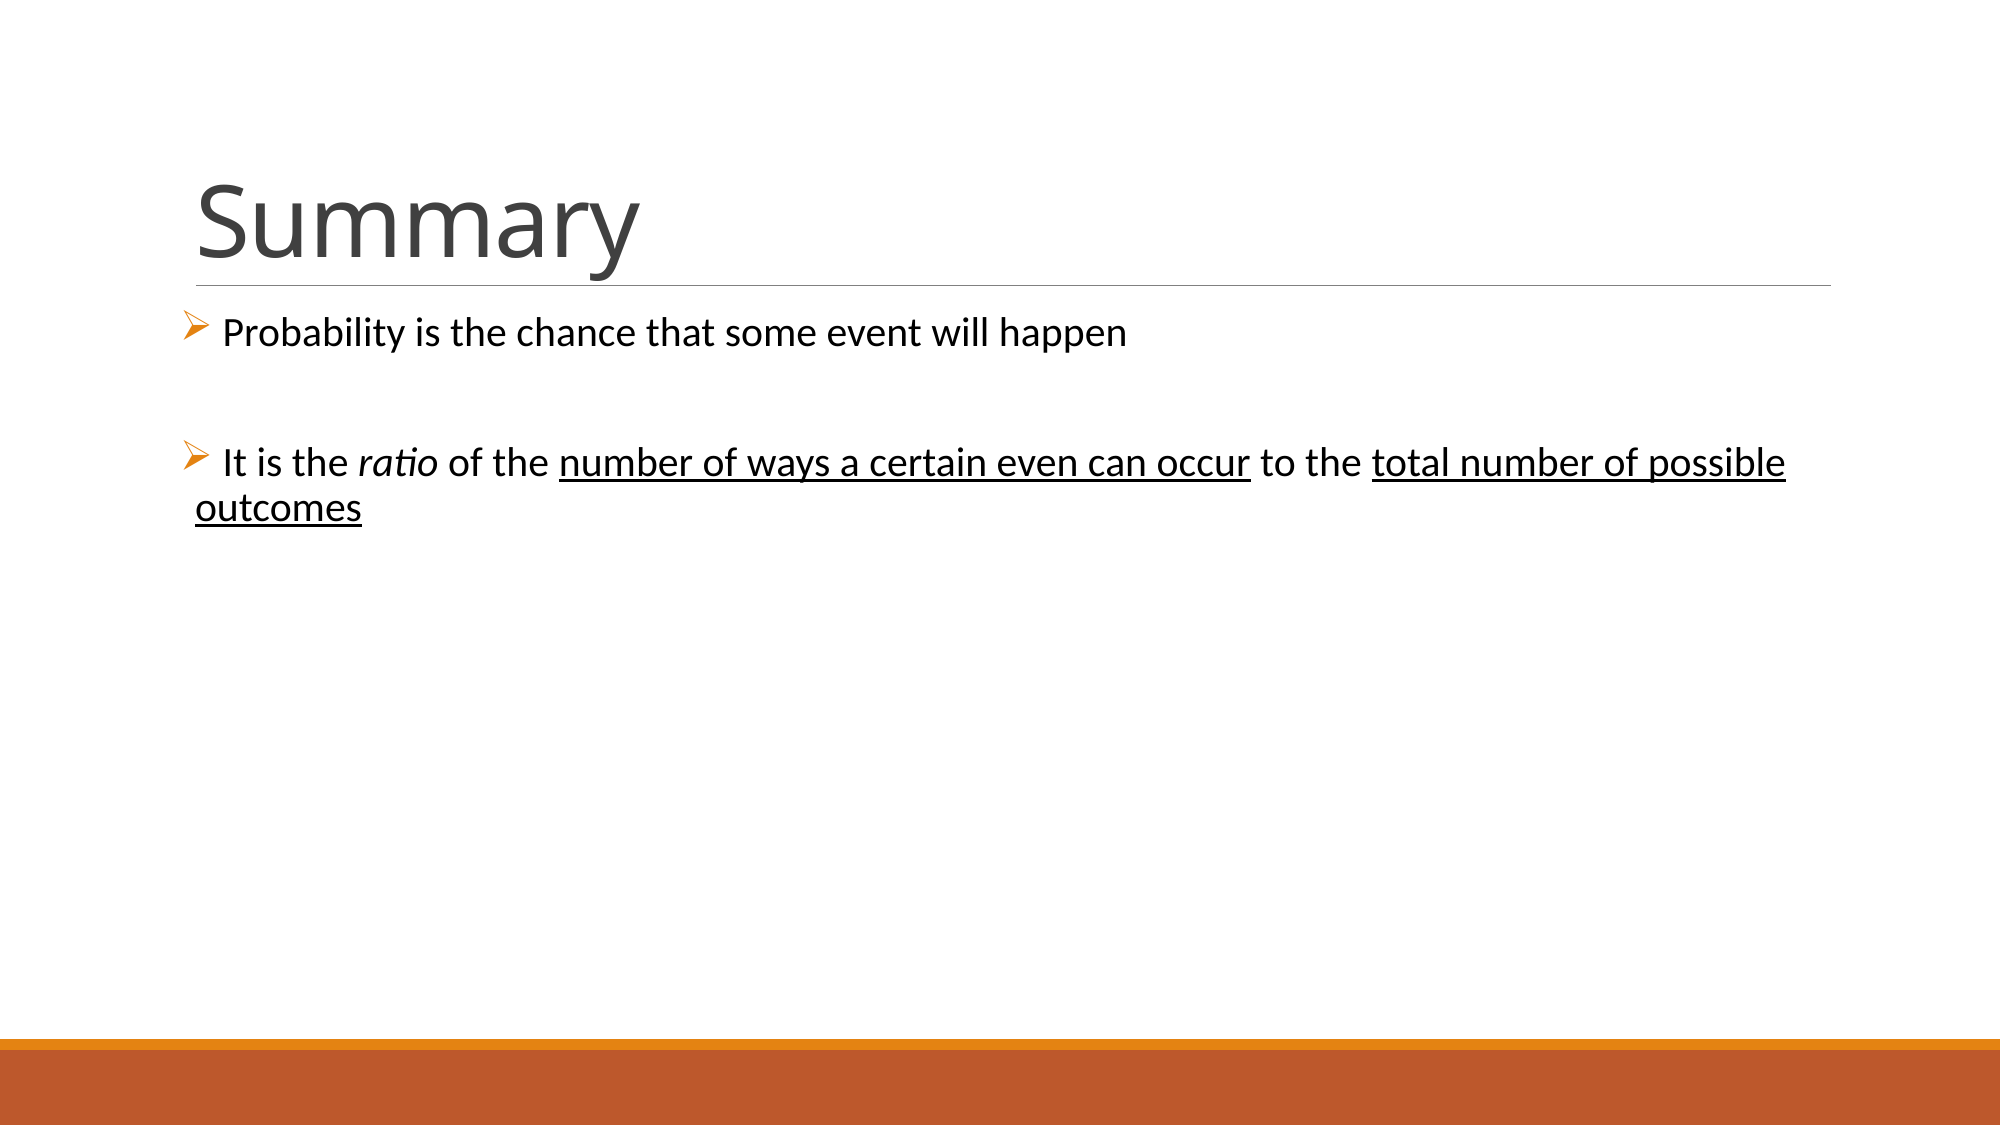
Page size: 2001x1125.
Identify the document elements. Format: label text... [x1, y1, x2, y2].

list Probability is the chance that some event will happen It is the ratio of the number of ways a certain even can occur to the total number of possible outcomes [180, 302, 1830, 963]
title Summary [180, 47, 1830, 285]
